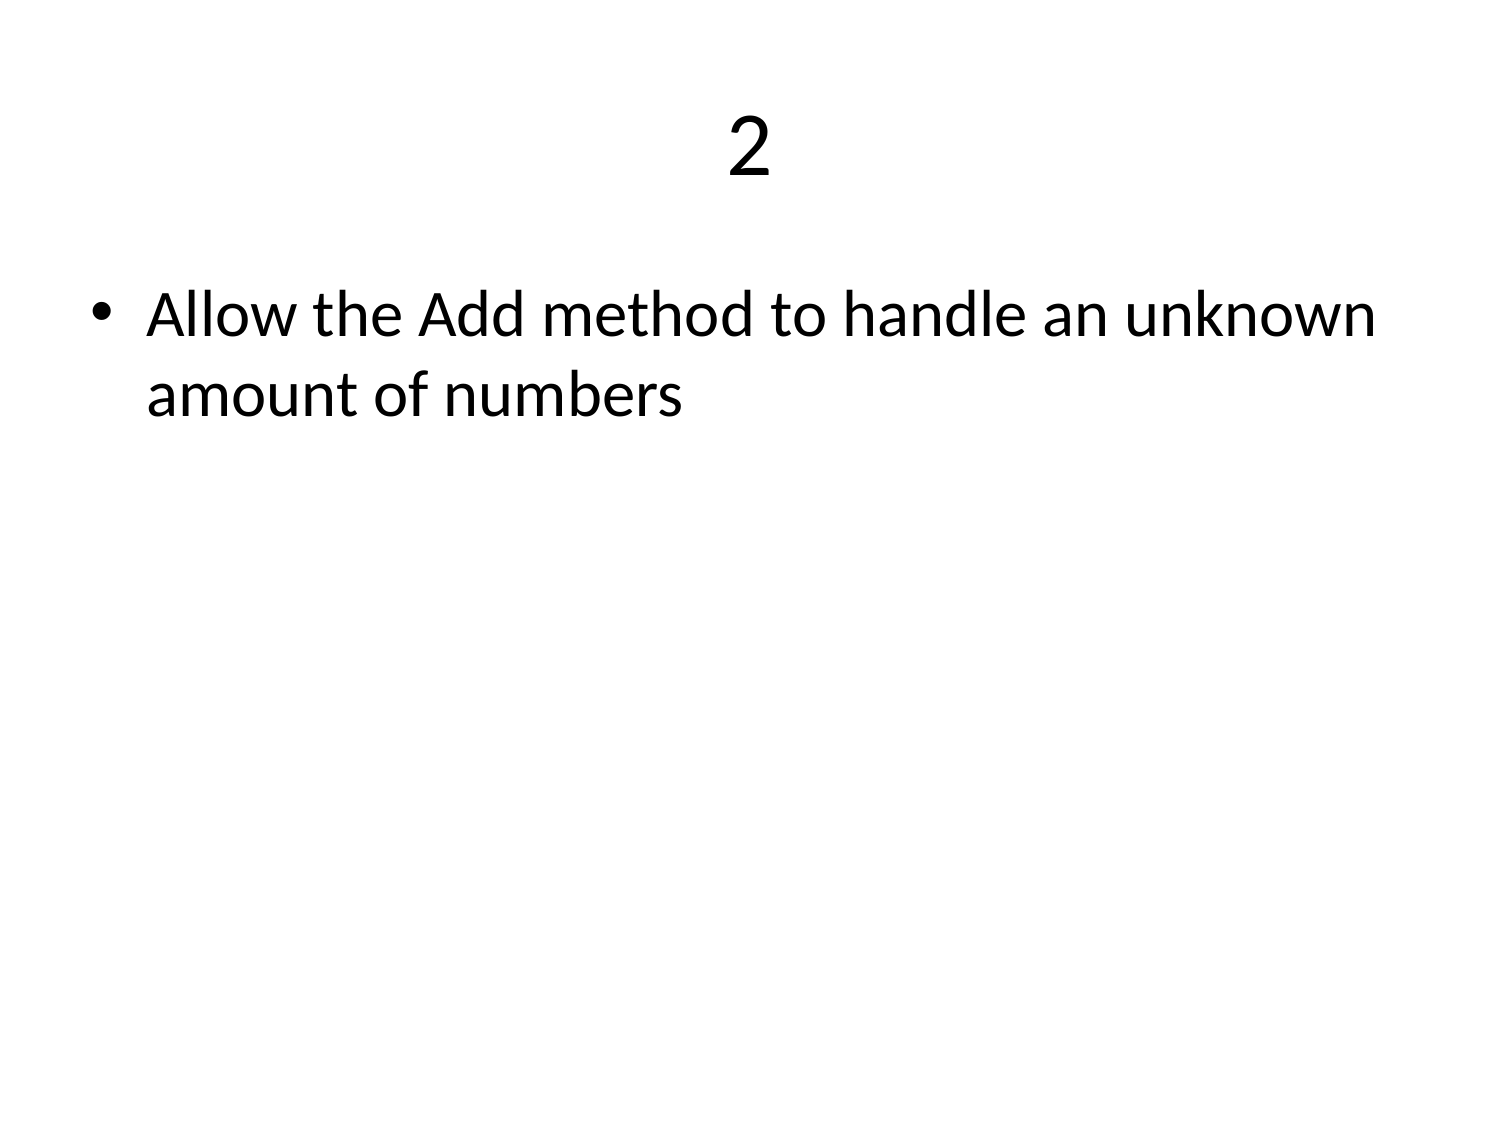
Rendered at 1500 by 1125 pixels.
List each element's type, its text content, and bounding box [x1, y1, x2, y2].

title 2 [75, 45, 1425, 233]
list Allow the Add method to handle an unknown amount of numbers [75, 262, 1425, 1005]
